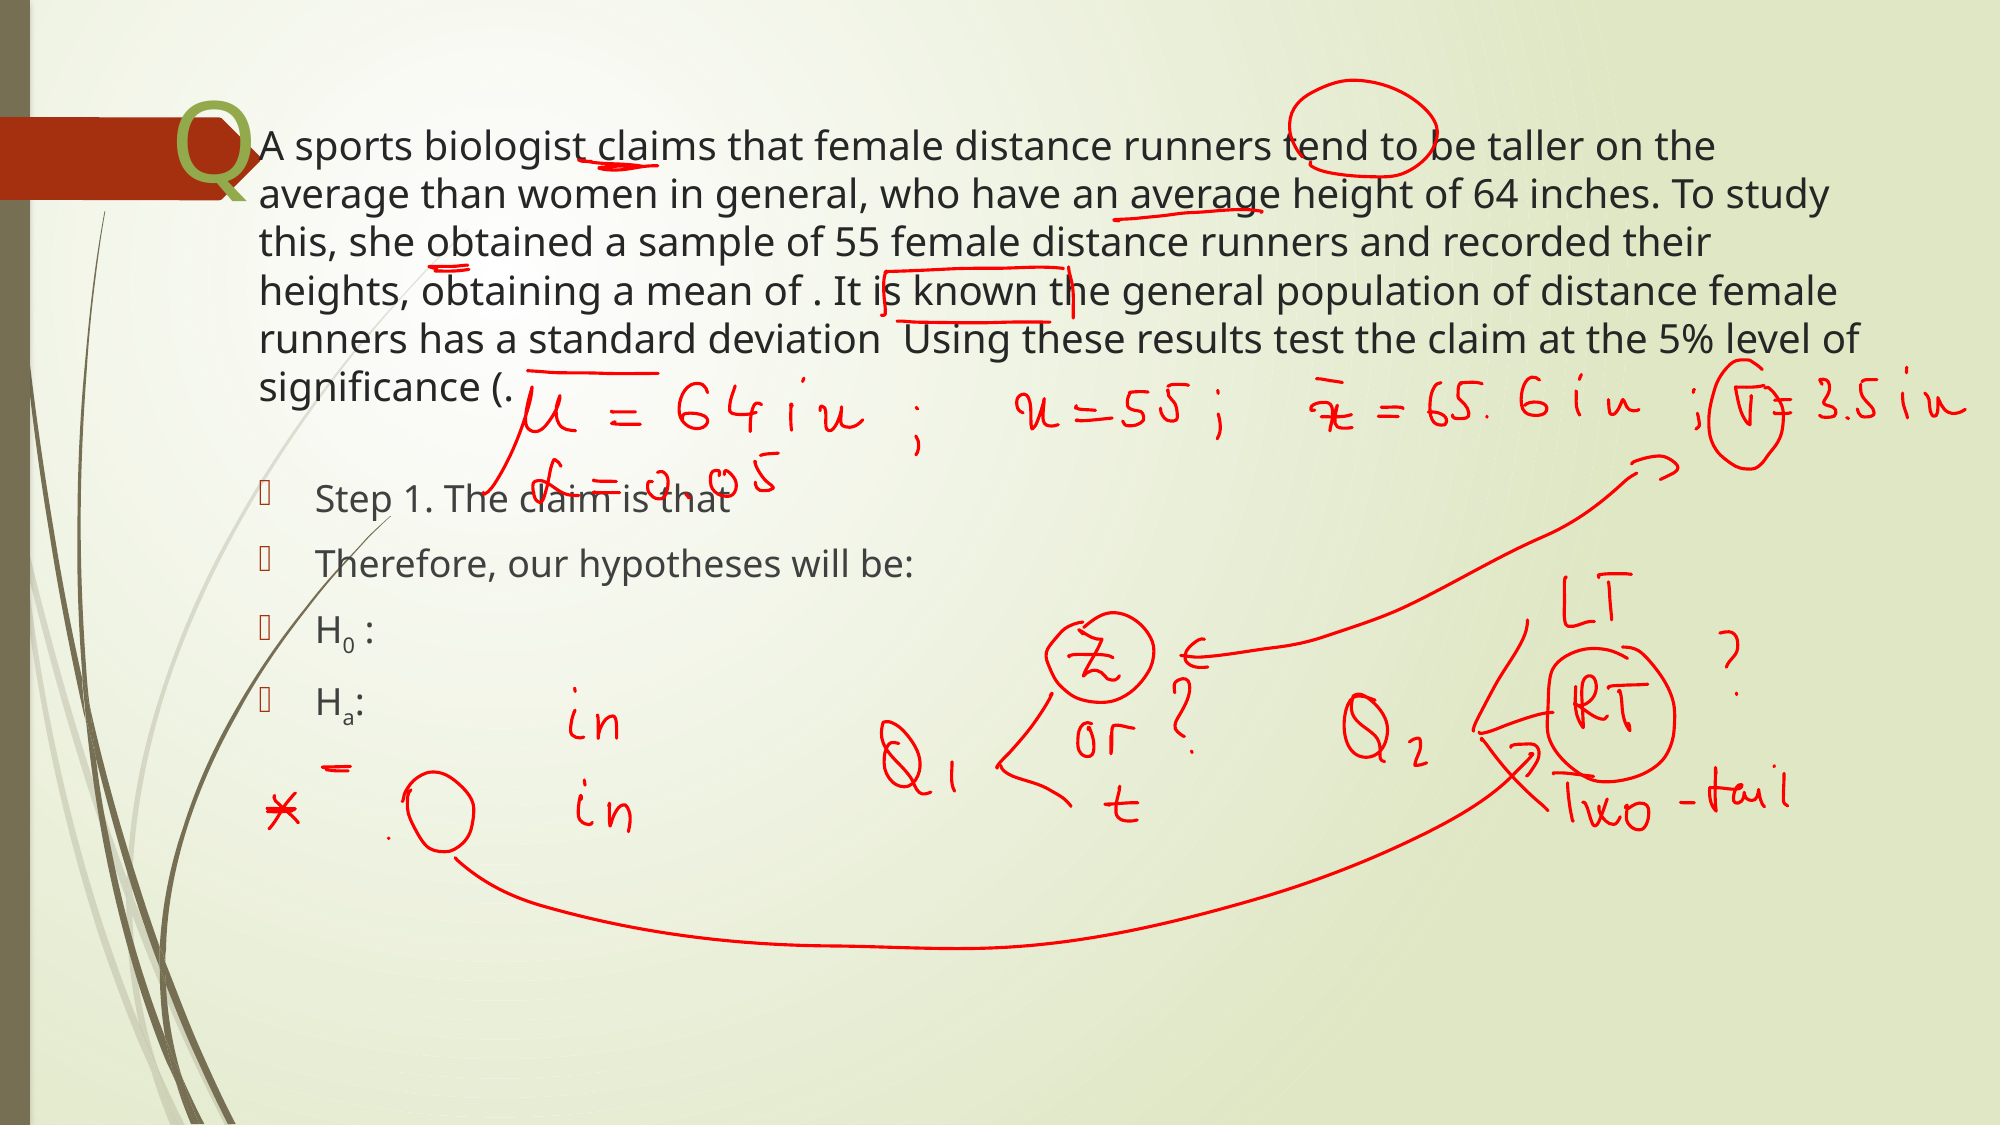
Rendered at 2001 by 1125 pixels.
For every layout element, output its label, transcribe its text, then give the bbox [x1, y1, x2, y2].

text_box Q [155, 62, 273, 213]
